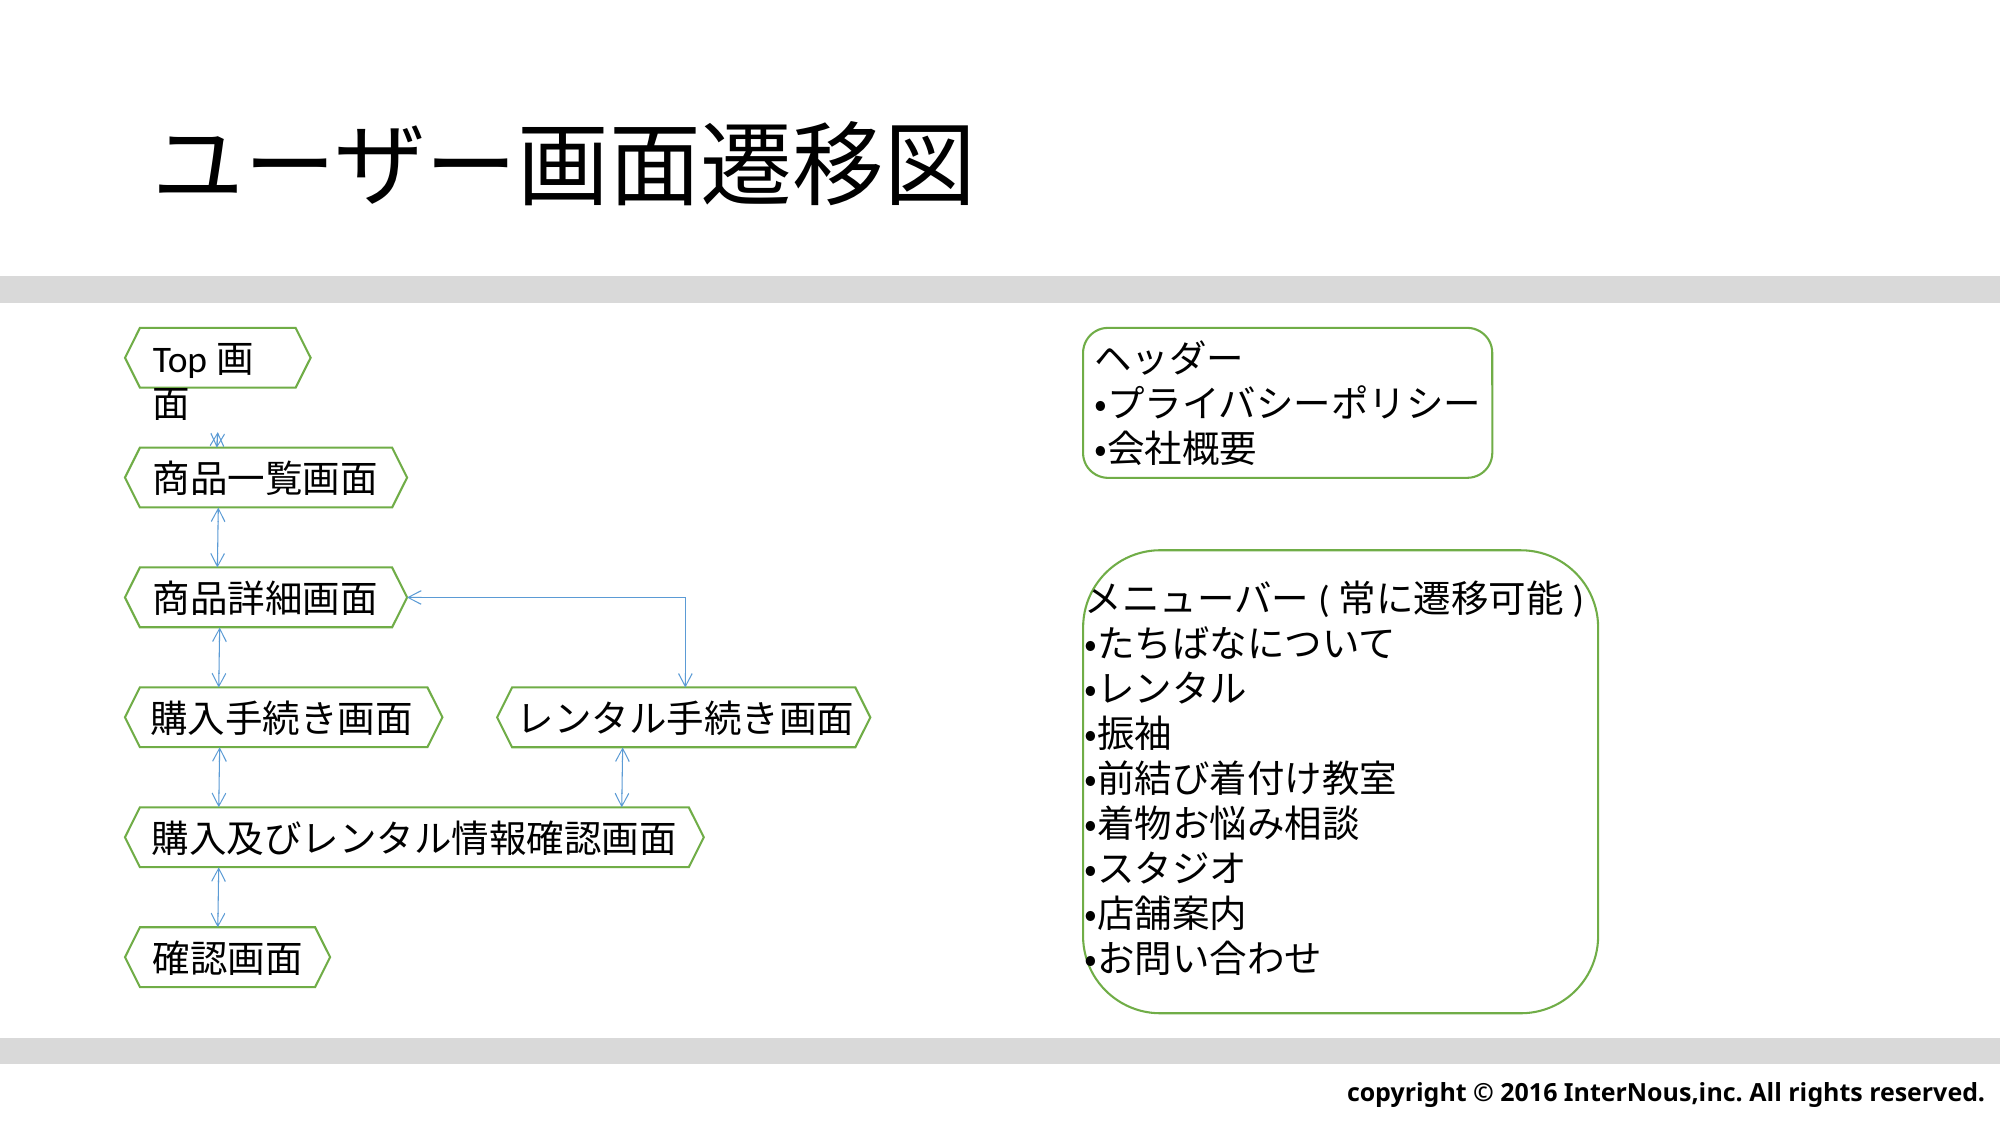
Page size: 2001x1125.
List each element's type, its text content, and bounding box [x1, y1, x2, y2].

text_box メニューバー(常に遷移可能) ・たちばなについて ・レンタル ・振袖 ・前結び着付け教室 ・着物お悩み相談 ・スタジオ ・店舗案内 ・お問い合わせ [1069, 567, 1599, 988]
text_box copyright © 2016 InterNous,inc. All rights reserved. [949, 1063, 2000, 1119]
text_box [495, 707, 501, 728]
text_box 商品詳細画面 [138, 567, 393, 628]
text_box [407, 597, 686, 688]
text_box [692, 811, 705, 864]
text_box Top画面 [138, 327, 298, 433]
text_box 購入手続き画面 [135, 687, 428, 748]
title ユーザー画面遷移図 [137, 59, 1863, 276]
text_box [221, 688, 444, 749]
text_box [396, 453, 409, 503]
text_box レンタル手続き画面 [501, 687, 869, 748]
text_box [123, 928, 138, 986]
text_box 確認画面 [138, 927, 330, 987]
text_box ヘッダー ・プライバシーポリシー ・会社概要 [1079, 327, 1497, 478]
text_box [123, 331, 137, 385]
text_box [0, 1038, 2000, 1064]
text_box [219, 566, 408, 629]
text_box [123, 810, 137, 864]
text_box [123, 449, 138, 506]
text_box [0, 276, 2000, 303]
text_box 商品一覧画面 [138, 447, 396, 508]
text_box [123, 694, 135, 740]
text_box 購入及びレンタル情報確認画面 [137, 807, 692, 868]
text_box [123, 568, 138, 626]
list [137, 303, 1863, 1014]
